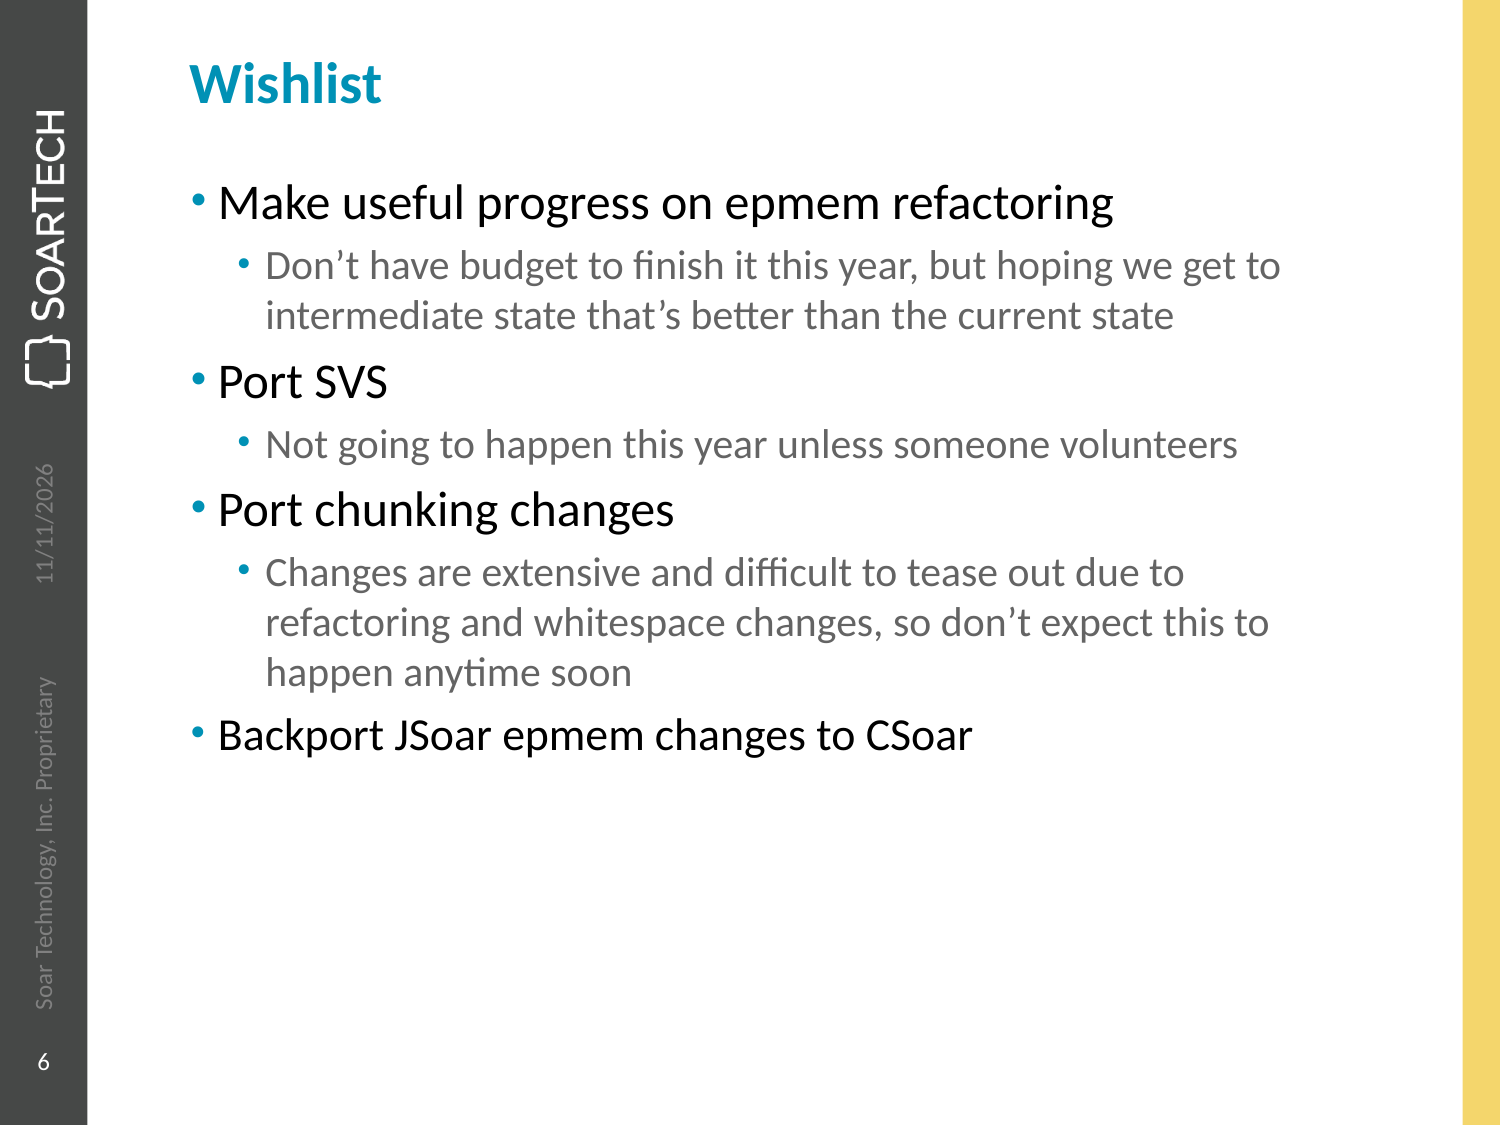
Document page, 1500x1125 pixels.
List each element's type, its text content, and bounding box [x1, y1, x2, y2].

title Wishlist [174, 37, 1388, 138]
list Make useful progress on epmem refactoring Don’t have budget to finish it this year, but hoping we get to intermediate state that’s better than the current state Port SVS Not going to happen this year unless someone volunteers Port chunking changes Changes are extensive and difficult to tease out due to refactoring and whitespace changes, so don’t expect this to happen anytime soon Backport JSoar epmem changes to CSoar [174, 162, 1388, 1000]
footer Soar Technology, Inc. Proprietary [19, 637, 70, 1026]
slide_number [19, 448, 71, 612]
slide_number 6 [0, 1037, 88, 1088]
picture [25, 111, 70, 389]
